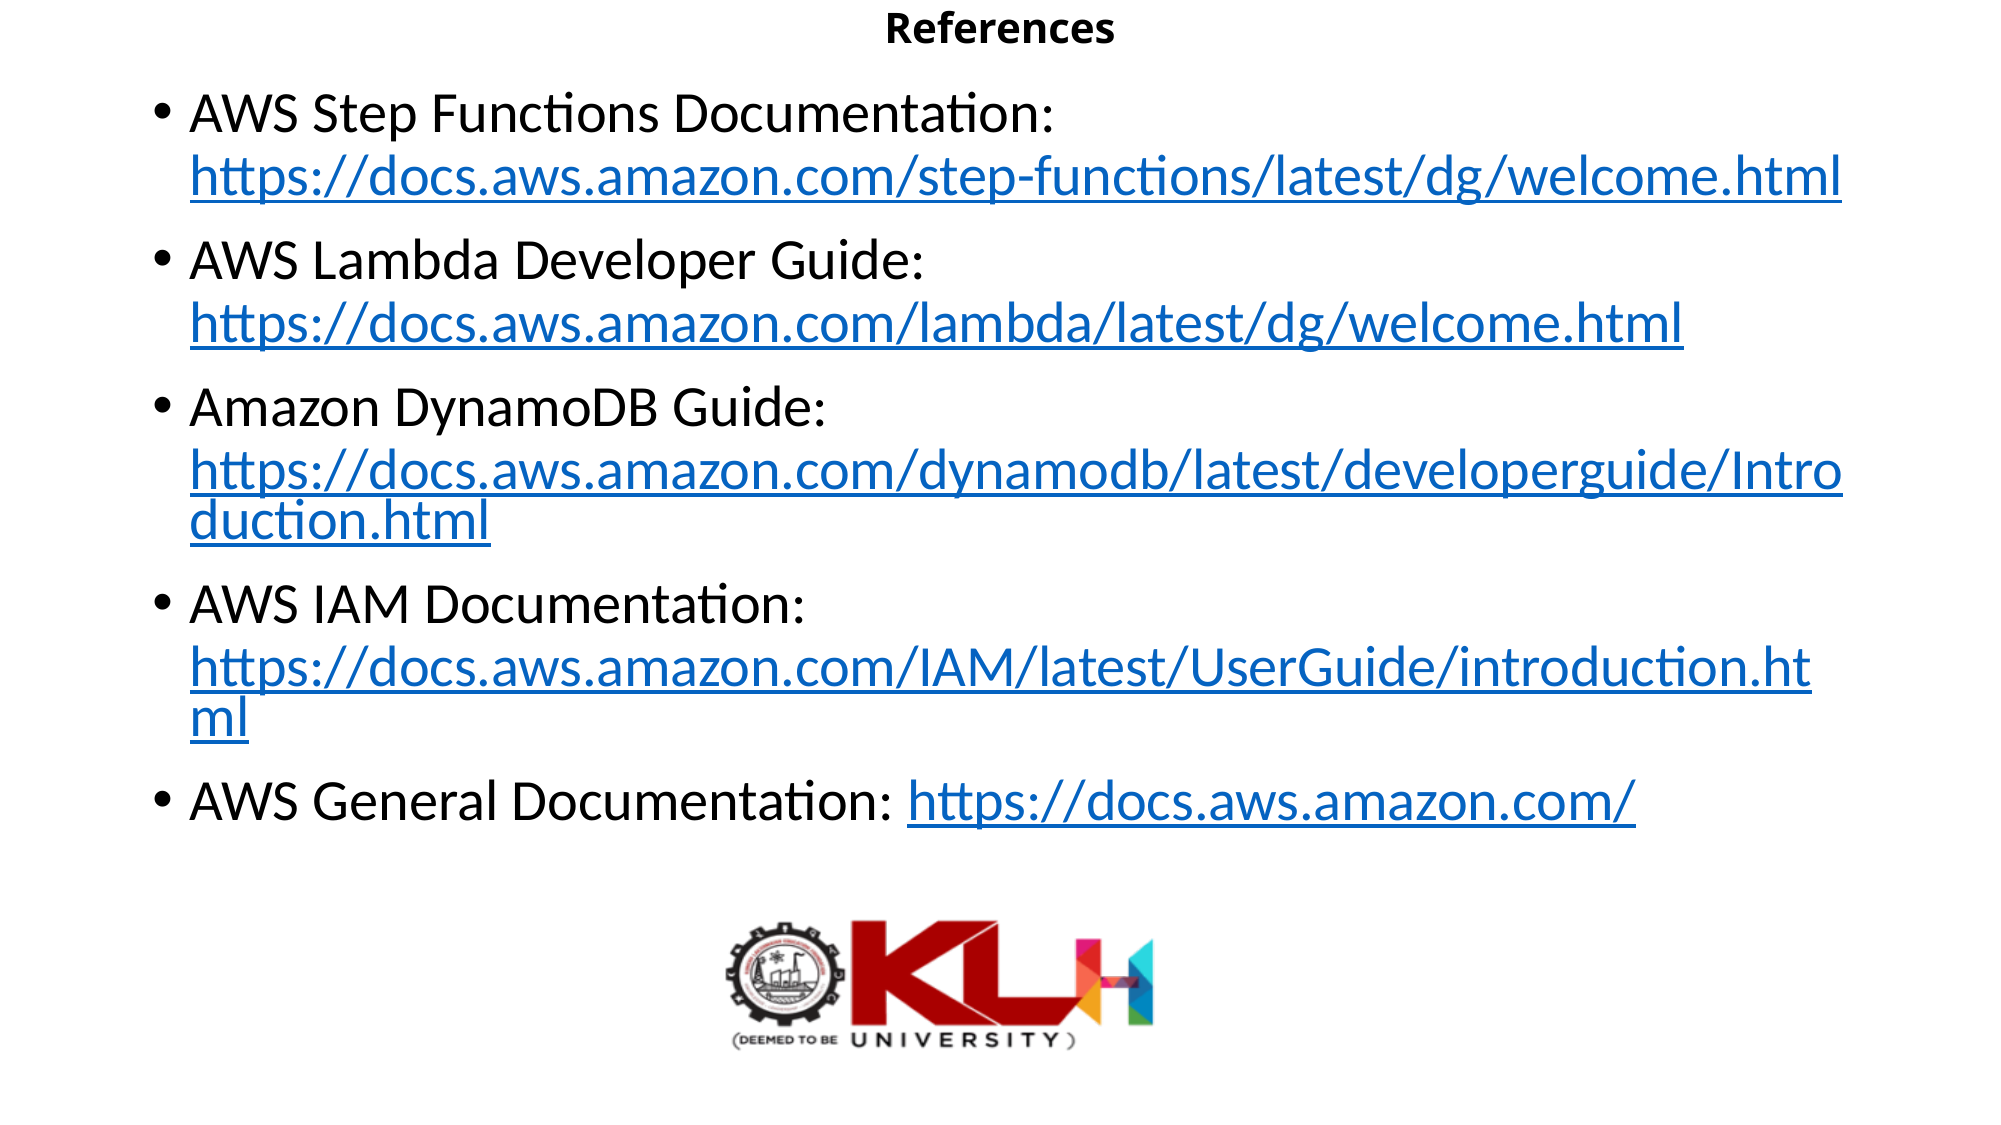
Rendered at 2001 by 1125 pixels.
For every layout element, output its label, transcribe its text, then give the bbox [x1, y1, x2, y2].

title References [137, 0, 1863, 61]
list AWS Step Functions Documentation: https://docs.aws.amazon.com/step-functions/latest/dg/welcome.html AWS Lambda Developer Guide: https://docs.aws.amazon.com/lambda/latest/dg/welcome.html Amazon DynamoDB Guide: https://docs.aws.amazon.com/dynamodb/latest/developerguide/Introduction.html AWS IAM Documentation: https://docs.aws.amazon.com/IAM/latest/UserGuide/introduction.html AWS General Documentation: https://docs.aws.amazon.com/ [137, 75, 1863, 1014]
picture [717, 890, 1168, 1076]
